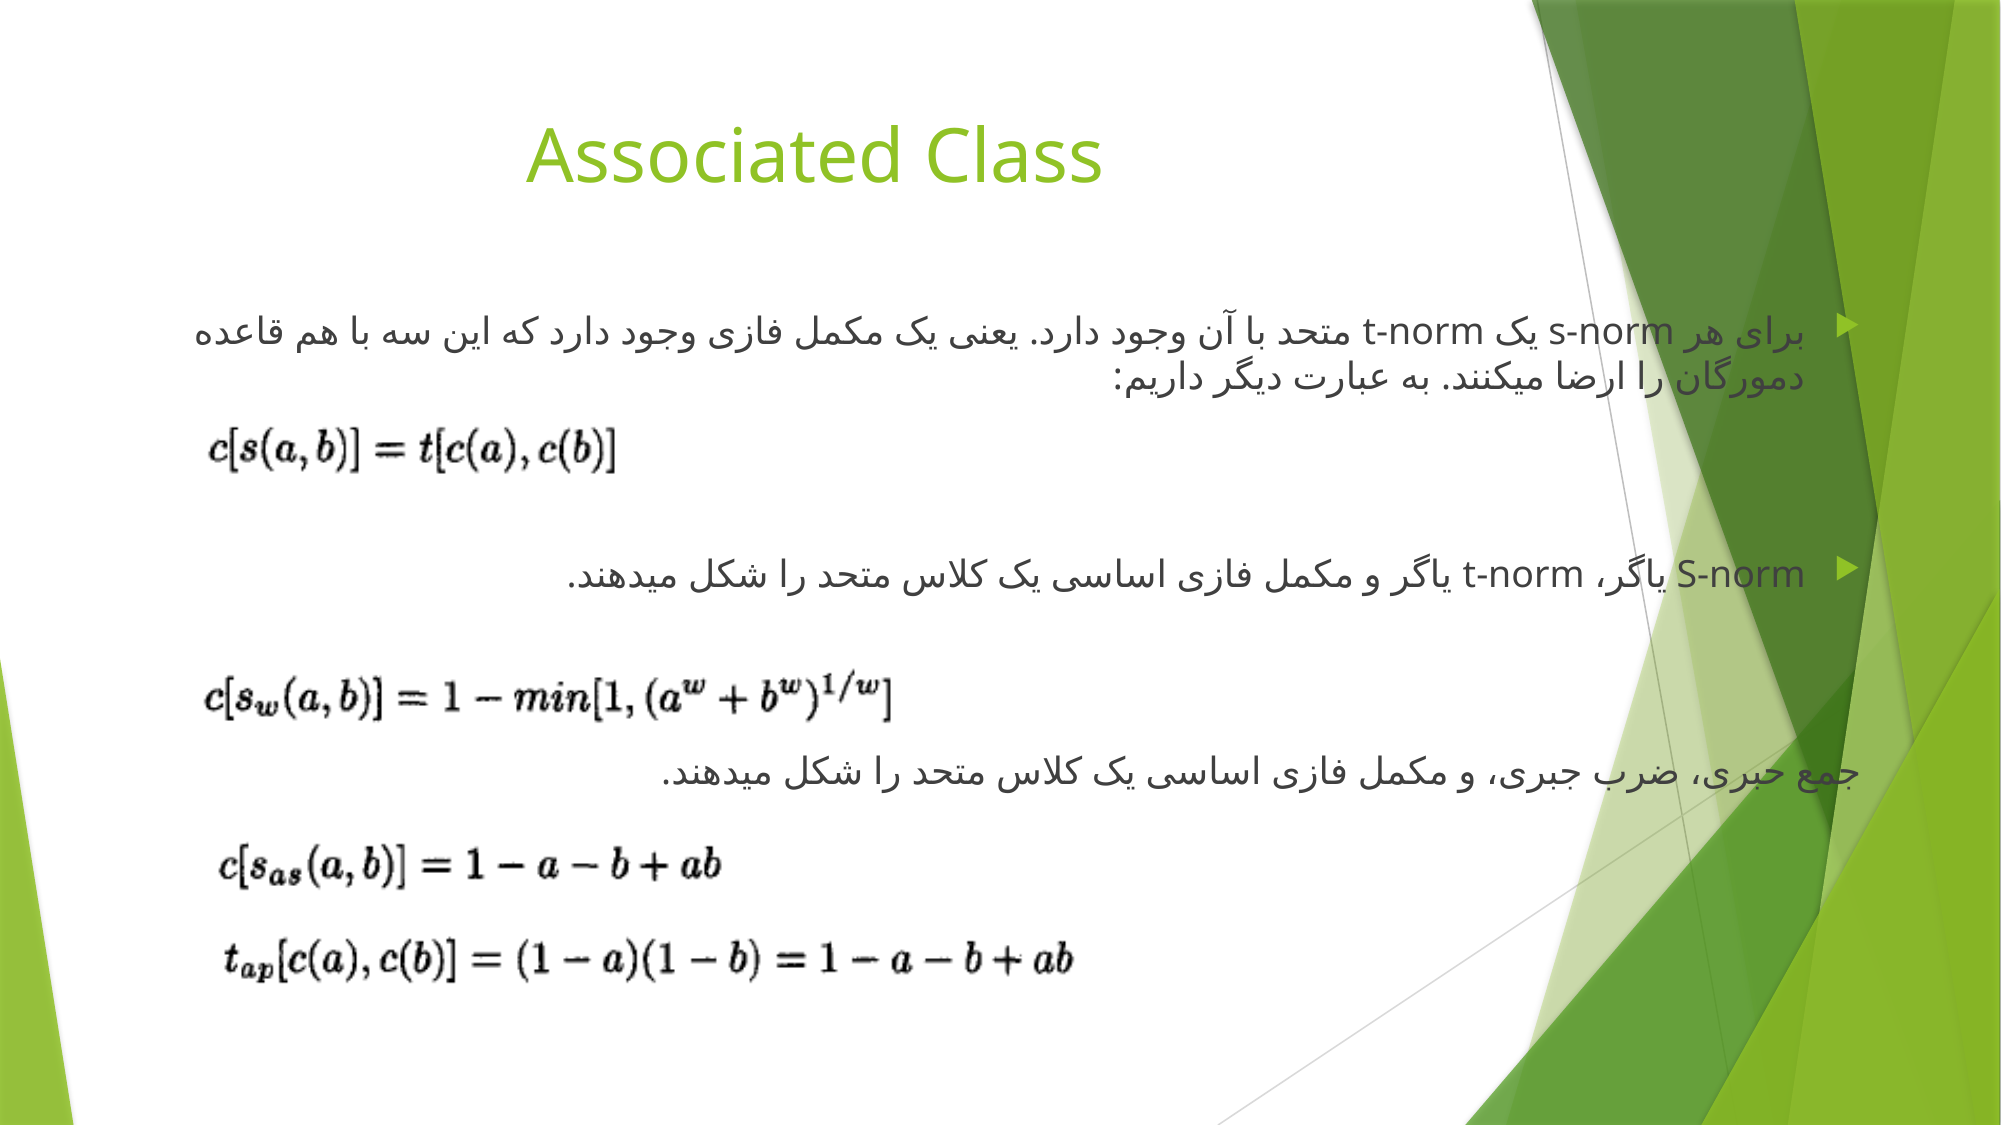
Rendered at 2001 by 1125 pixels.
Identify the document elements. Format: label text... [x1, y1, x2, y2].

picture [191, 660, 910, 750]
picture [191, 810, 744, 897]
picture [217, 919, 1085, 990]
picture [191, 417, 652, 485]
title Associated Class [111, 99, 1522, 248]
list برای هر s-norm یک t-norm متحد با آن وجود دارد. یعنی یک مکمل فازی وجود دارد که این سه با هم قاعده دمورگان را ارضا میکنند. به عبارت دیگر داریم: S-norm یاگر، t-norm یاگر و مکمل فازی اساسی یک کلاس متحد را شکل میدهند. جمع حبری، ضرب جبری، و مکمل فازی اساسی یک کلاس متحد را شکل میدهند. [152, 299, 1877, 1014]
